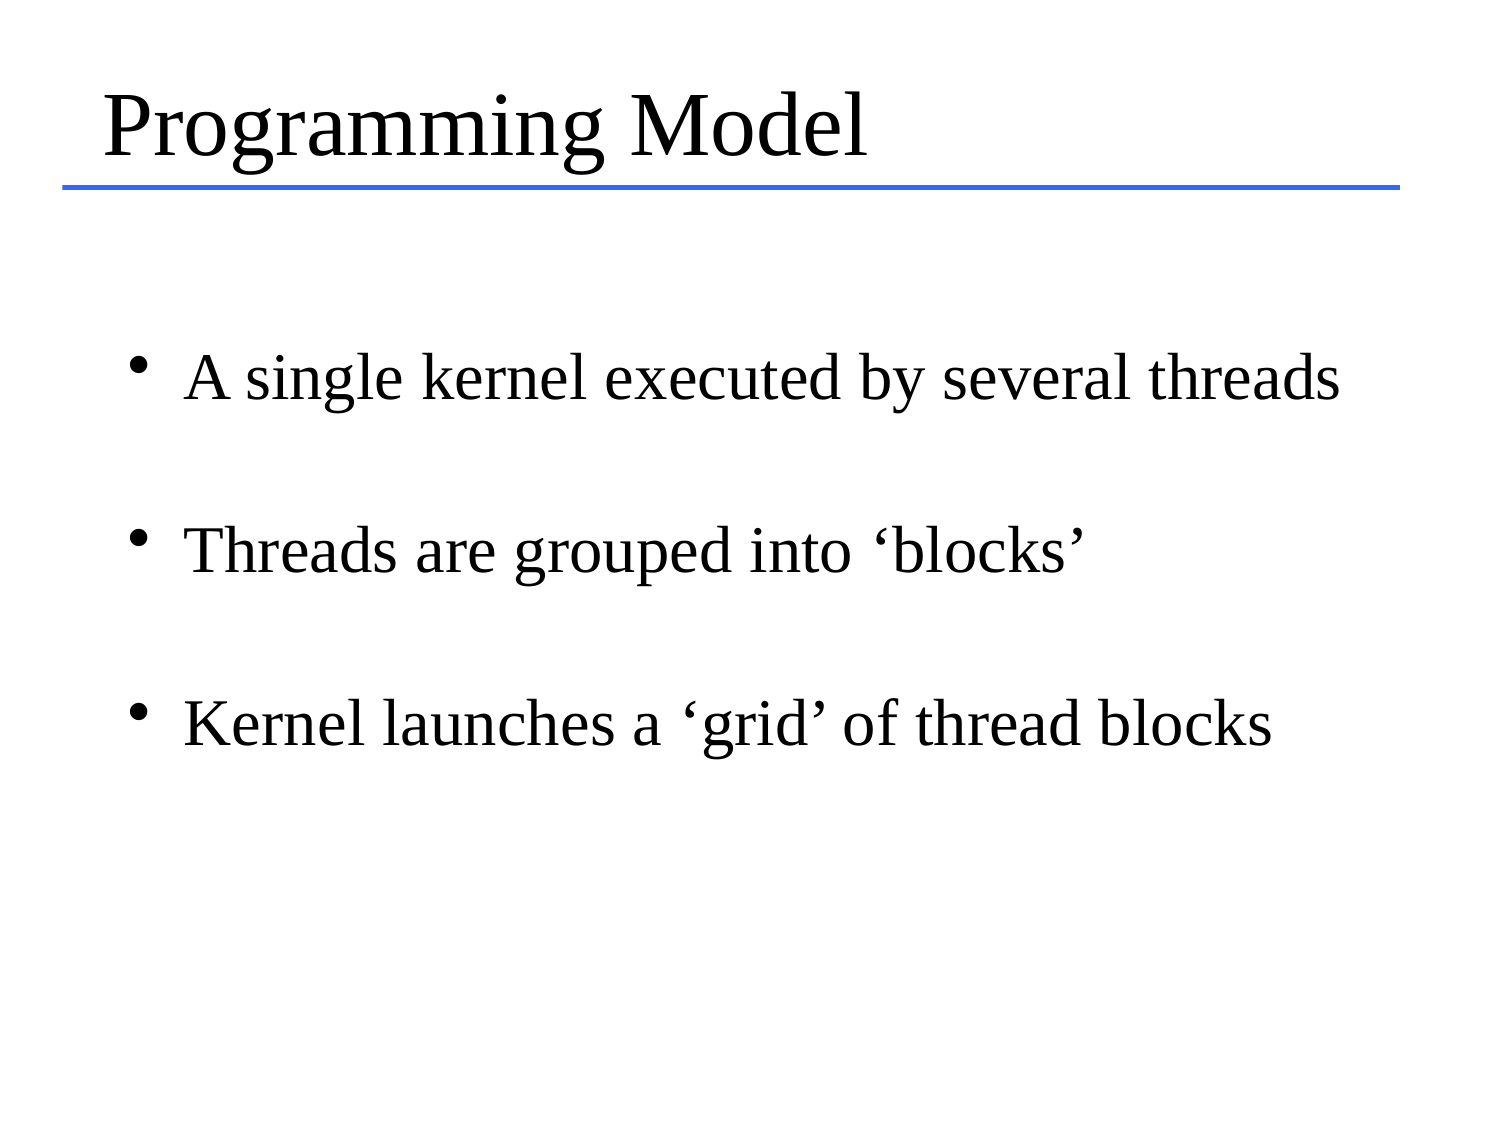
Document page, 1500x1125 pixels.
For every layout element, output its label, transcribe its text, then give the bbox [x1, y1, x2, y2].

list A single kernel executed by several threads Threads are grouped into ‘blocks’ Kernel launches a ‘grid’ of thread blocks [112, 324, 1388, 1001]
title Programming Model [87, 24, 1363, 213]
